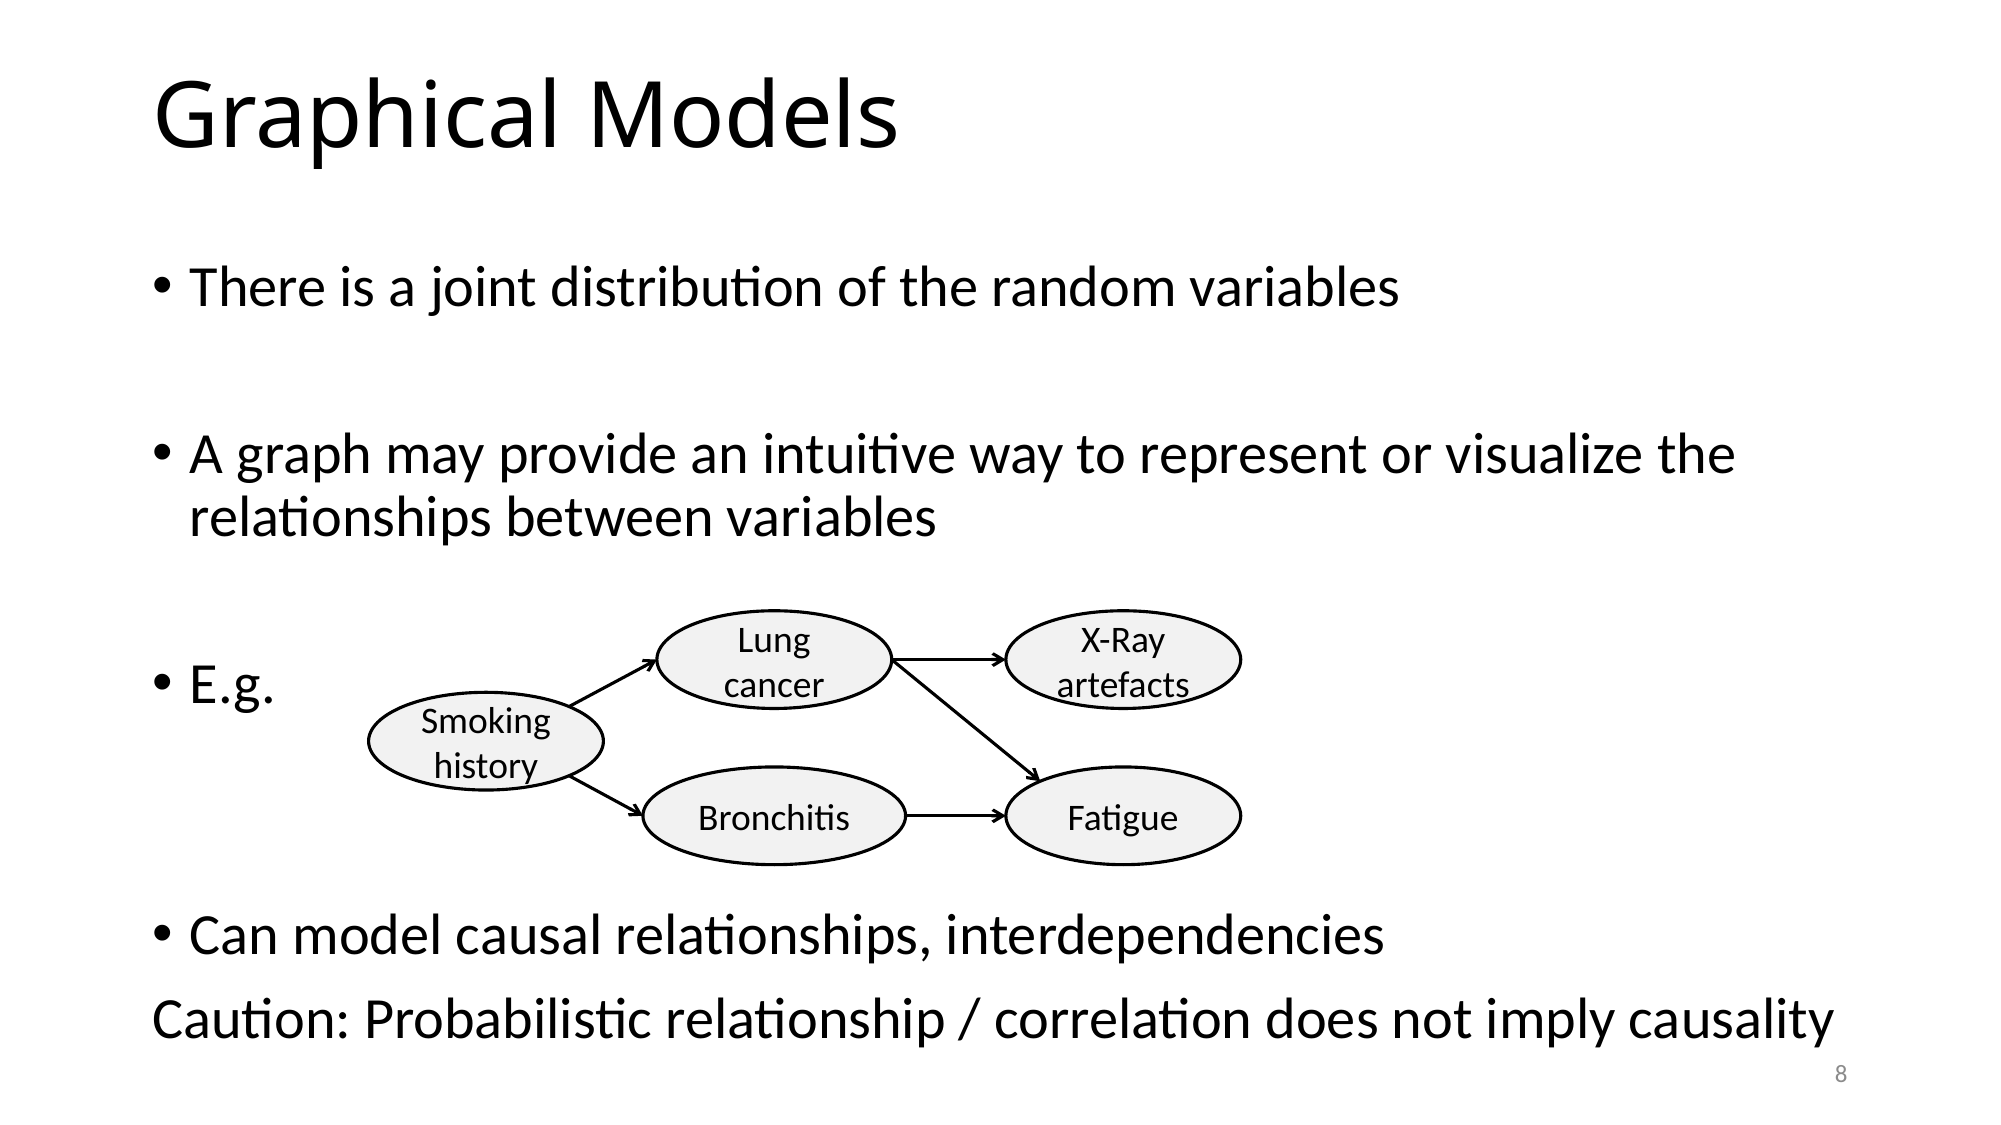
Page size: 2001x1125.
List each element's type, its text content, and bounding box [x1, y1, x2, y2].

text_box X-Ray artefacts [1004, 609, 1242, 710]
text_box Smoking history [367, 691, 605, 792]
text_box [568, 659, 657, 707]
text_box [568, 775, 643, 816]
text_box Lung cancer [655, 609, 893, 710]
slide_number 8 [1412, 1042, 1863, 1103]
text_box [891, 659, 1041, 782]
title Graphical Models [137, 8, 1863, 227]
text_box Bronchitis [641, 765, 907, 866]
text_box Fatigue [1004, 765, 1242, 866]
